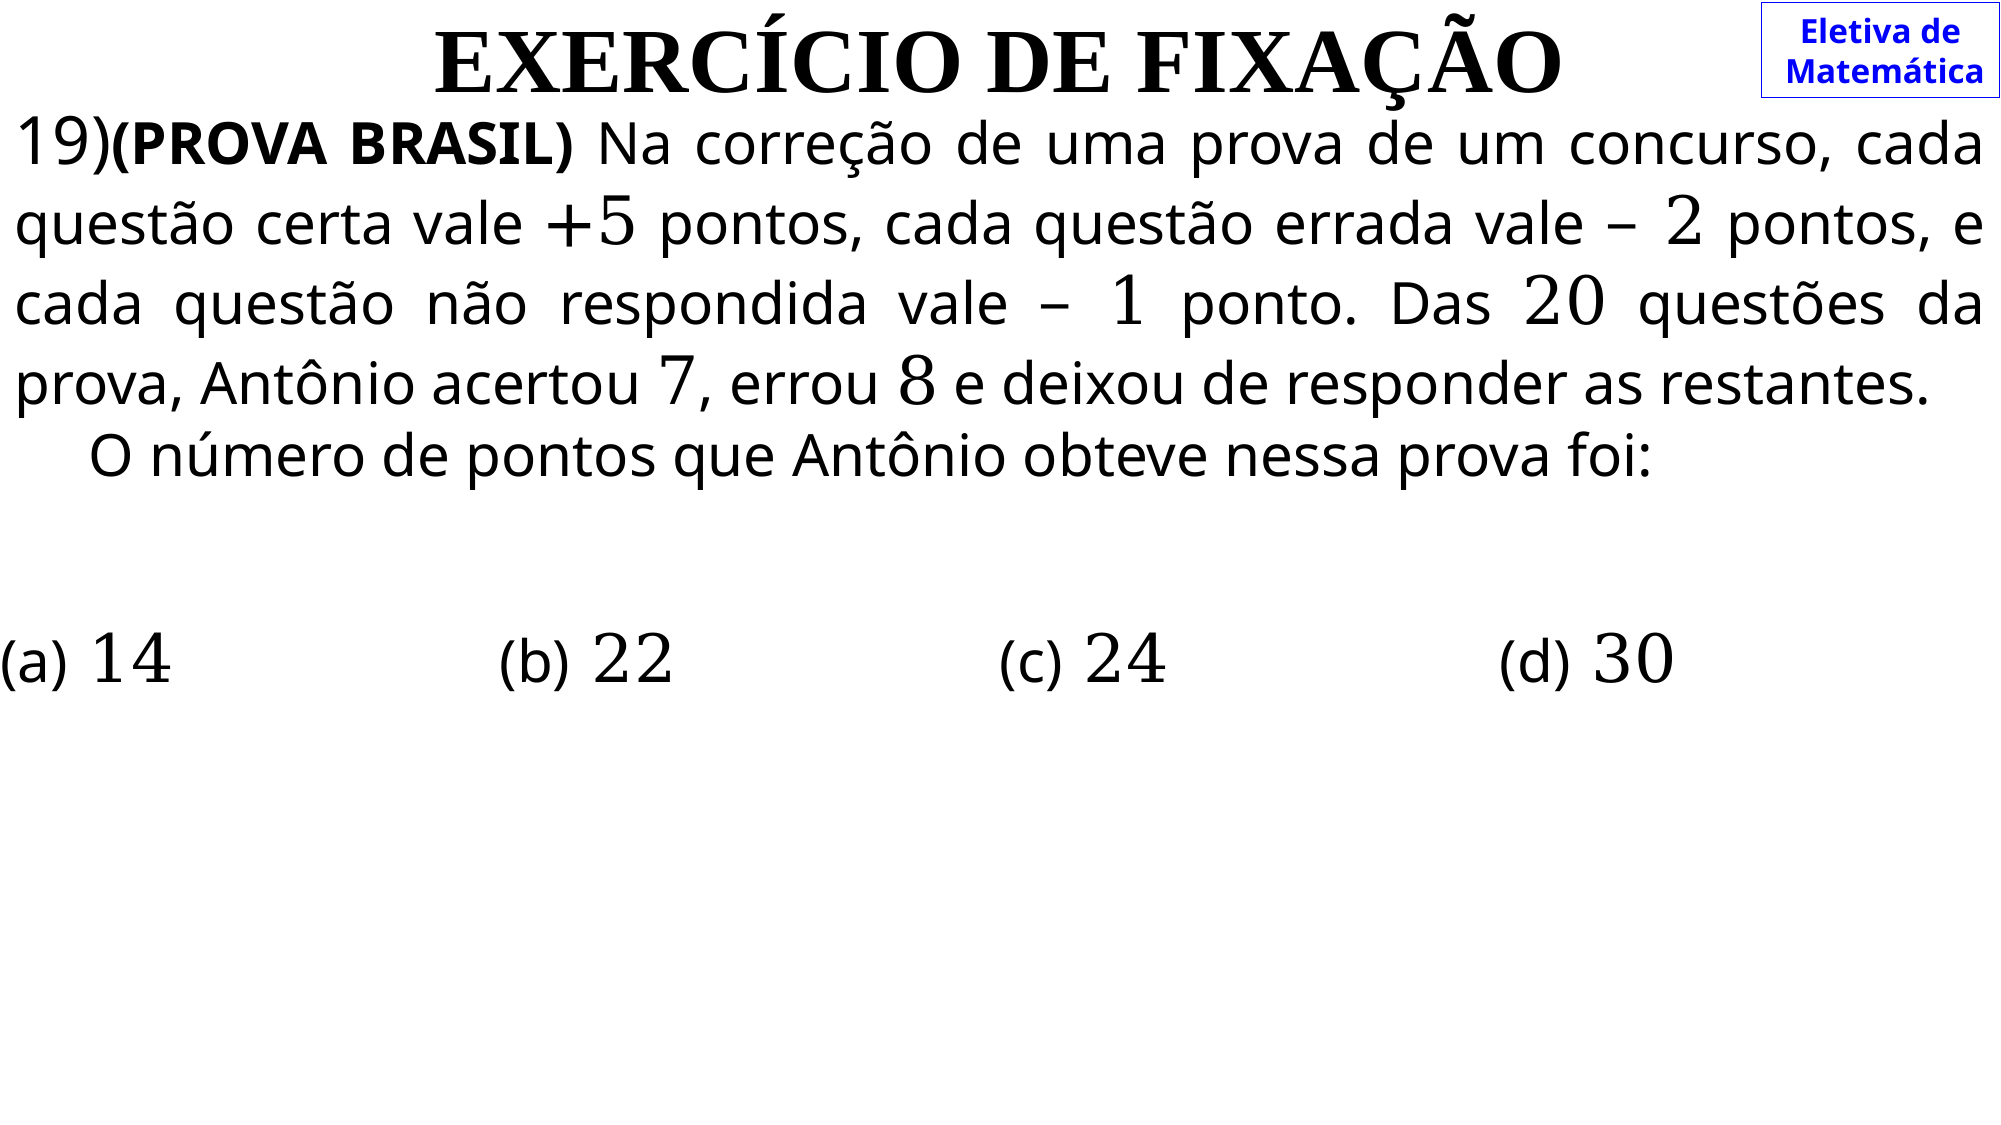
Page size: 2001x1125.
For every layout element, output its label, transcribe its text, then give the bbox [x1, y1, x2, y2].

table_header (c) 24 [1000, 620, 1500, 700]
text_box 19)(PROVA BRASIL) Na correção de uma prova de um concurso, cada questão certa vale +5 pontos, cada questão errada vale – 2 pontos, e cada questão não respondida vale – 1 ponto. Das 20 questões da prova, Antônio acertou 7, errou 8 e deixou de responder as restantes. O número de pontos que Antônio obteve nessa prova foi: [0, 111, 2000, 495]
table_header (d) 30 [1500, 620, 2000, 700]
table_header (b) 22 [500, 620, 1000, 700]
table_header (a) 14 [0, 620, 500, 700]
text_box Eletiva de Matemática [1761, 2, 2000, 98]
text_box EXERCÍCIO DE FIXAÇÃO [0, 0, 2000, 111]
